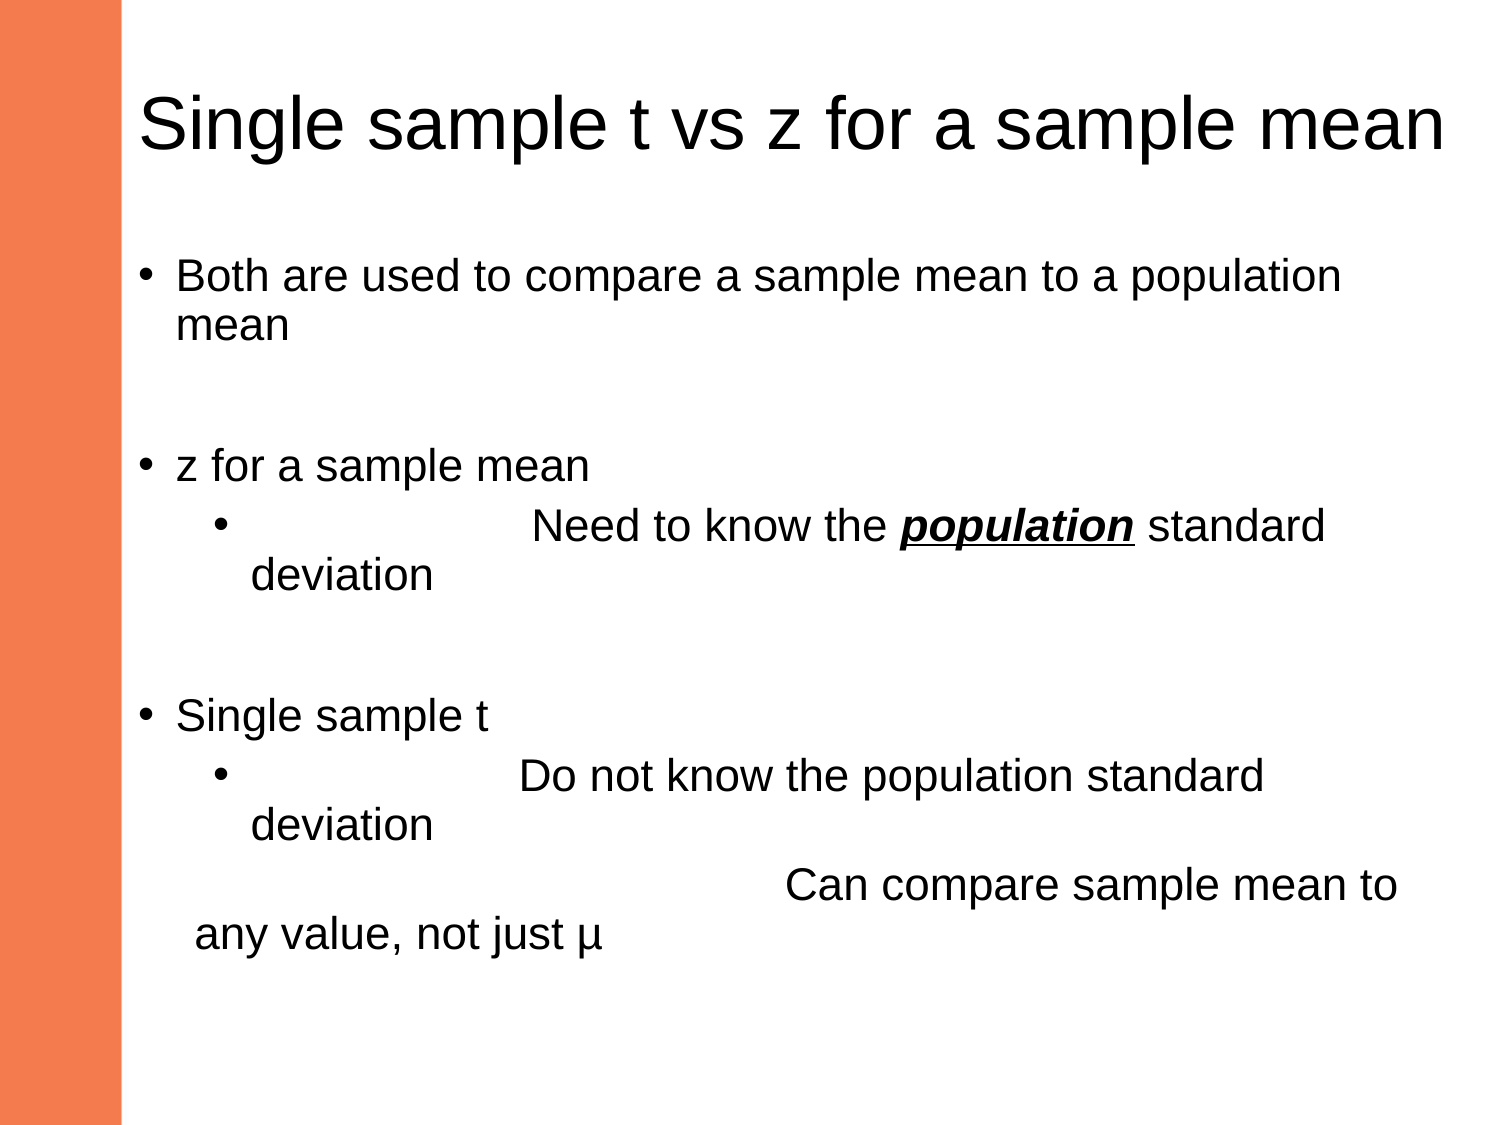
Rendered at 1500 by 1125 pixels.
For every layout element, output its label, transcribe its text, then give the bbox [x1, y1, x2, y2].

picture [0, 0, 1500, 1125]
title Single sample t vs z for a sample mean [123, 47, 1475, 203]
